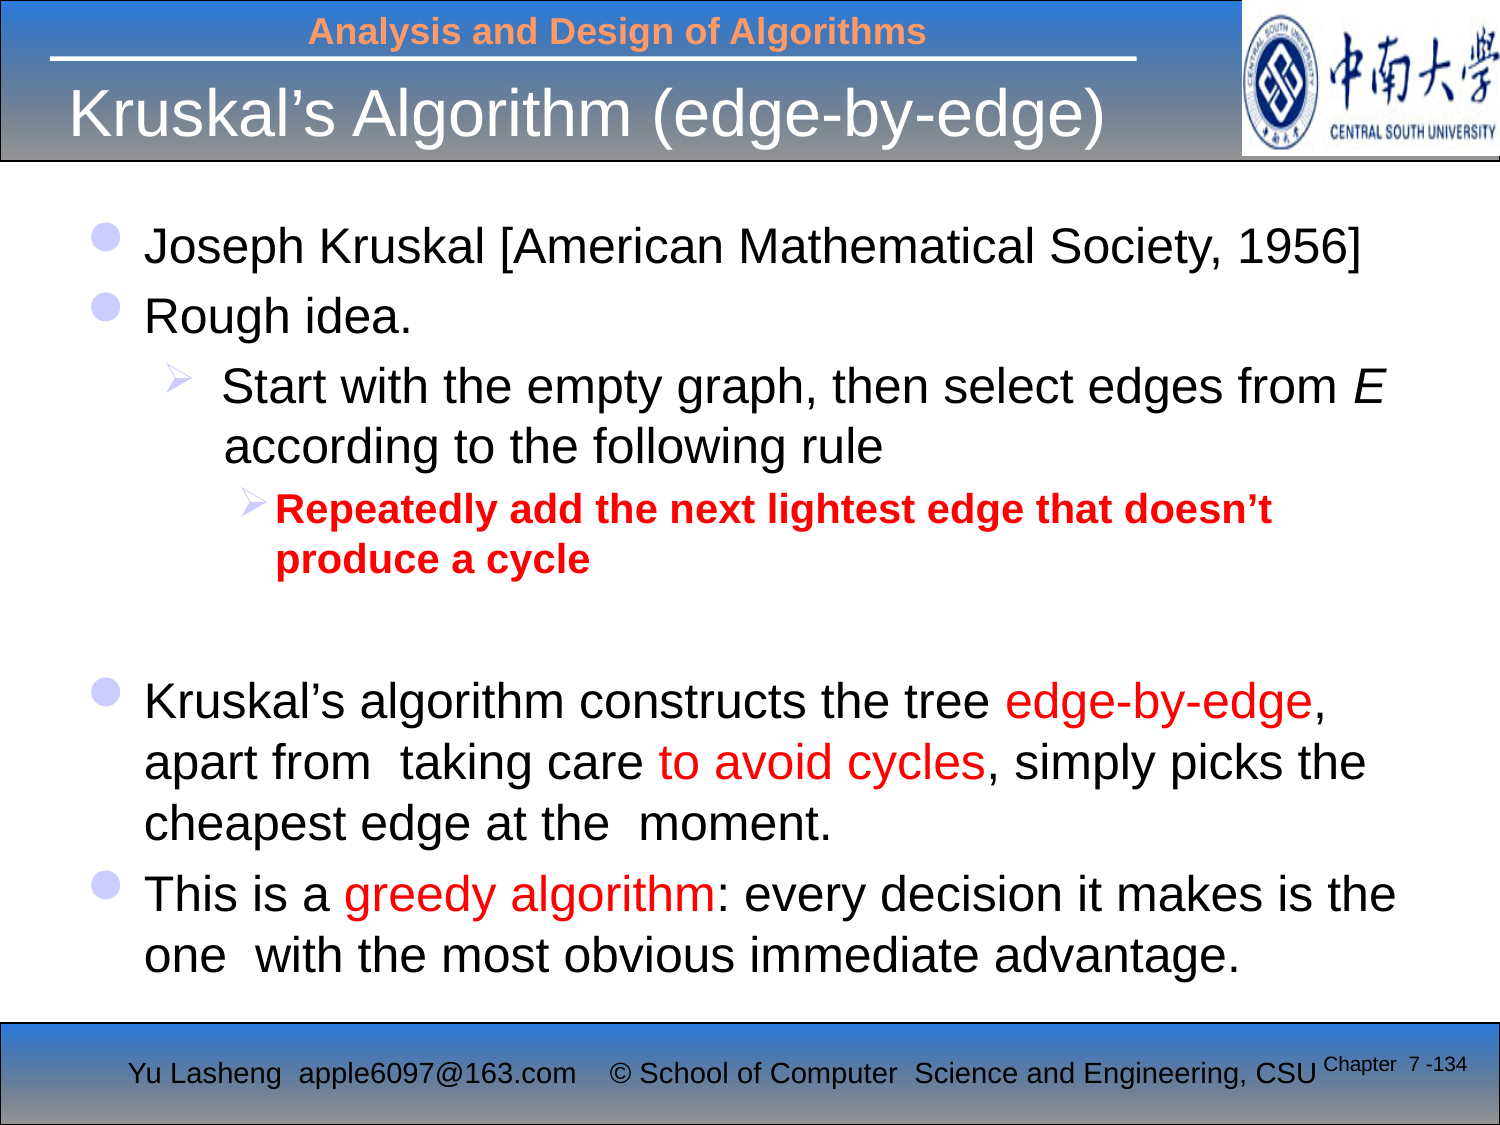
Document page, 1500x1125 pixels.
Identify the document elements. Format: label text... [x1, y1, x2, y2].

list Joseph Kruskal [American Mathematical Society, 1956] Rough idea. Start with the empty graph, then select edges from E according to the following rule Repeatedly add the next lightest edge that doesn’t produce a cycle Kruskal’s algorithm constructs the tree edge-by-edge, apart from taking care to avoid cycles, simply picks the cheapest edge at the moment. This is a greedy algorithm: every decision it makes is the one with the most obvious immediate advantage. [72, 187, 1428, 938]
title Kruskal’s Algorithm (edge-by-edge) [52, 58, 1243, 162]
slide_number Chapter 7 -134 [1293, 1042, 1483, 1118]
picture [1242, 0, 1500, 156]
